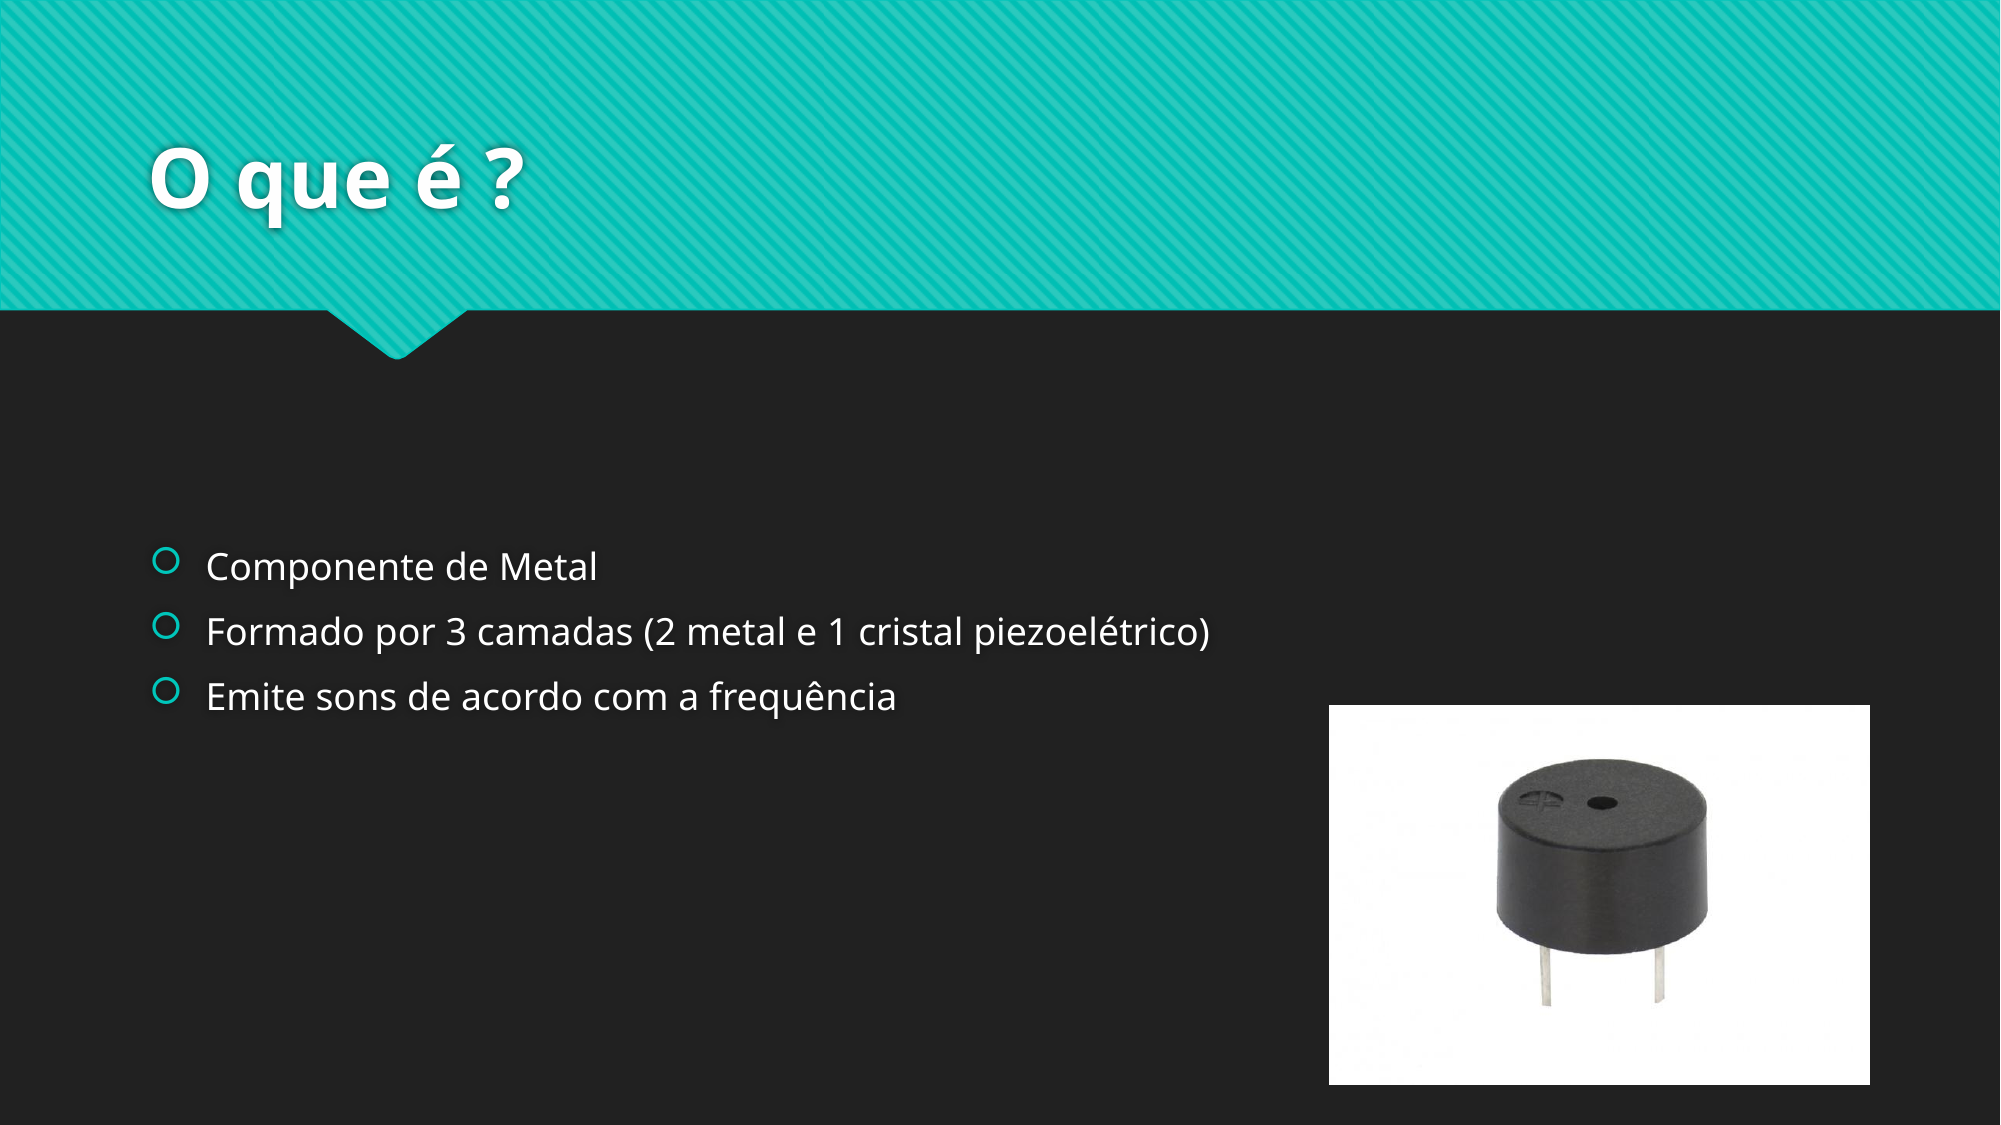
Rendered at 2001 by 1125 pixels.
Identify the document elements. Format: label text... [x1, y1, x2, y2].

title O que é ? [132, 73, 1868, 233]
picture [1329, 705, 1870, 1085]
list Componente de Metal Formado por 3 camadas (2 metal e 1 cristal piezoelétrico) Emite sons de acordo com a frequência [134, 364, 1866, 962]
